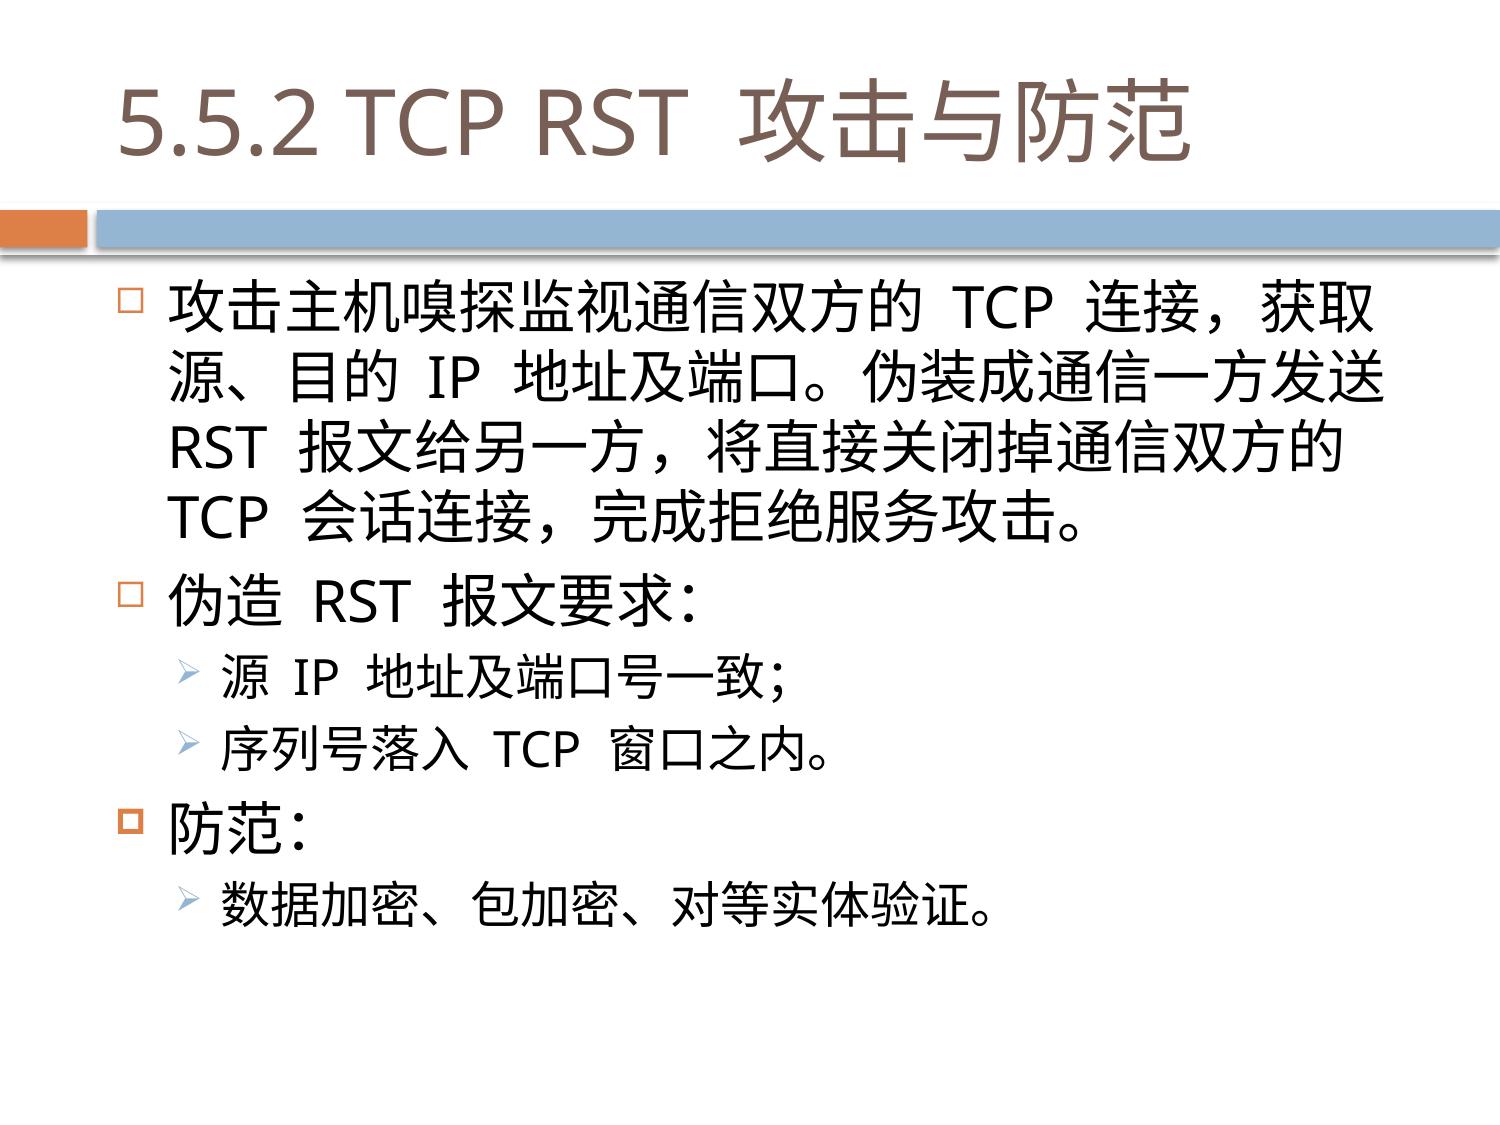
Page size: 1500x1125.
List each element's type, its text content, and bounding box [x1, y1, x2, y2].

list 攻击主机嗅探监视通信双方的 TCP 连接，获取源、目的 IP 地址及端口。伪装成通信一方发送 RST 报文给另一方，将直接关闭掉通信双方的 TCP 会话连接，完成拒绝服务攻击。 伪造 RST 报文要求： 源 IP 地址及端口号一致； 序列号落入 TCP 窗口之内。 防范： 数据加密、包加密、对等实体验证。 [100, 262, 1438, 1083]
title 5.5.2 TCP RST 攻击与防范 [100, 37, 1438, 200]
